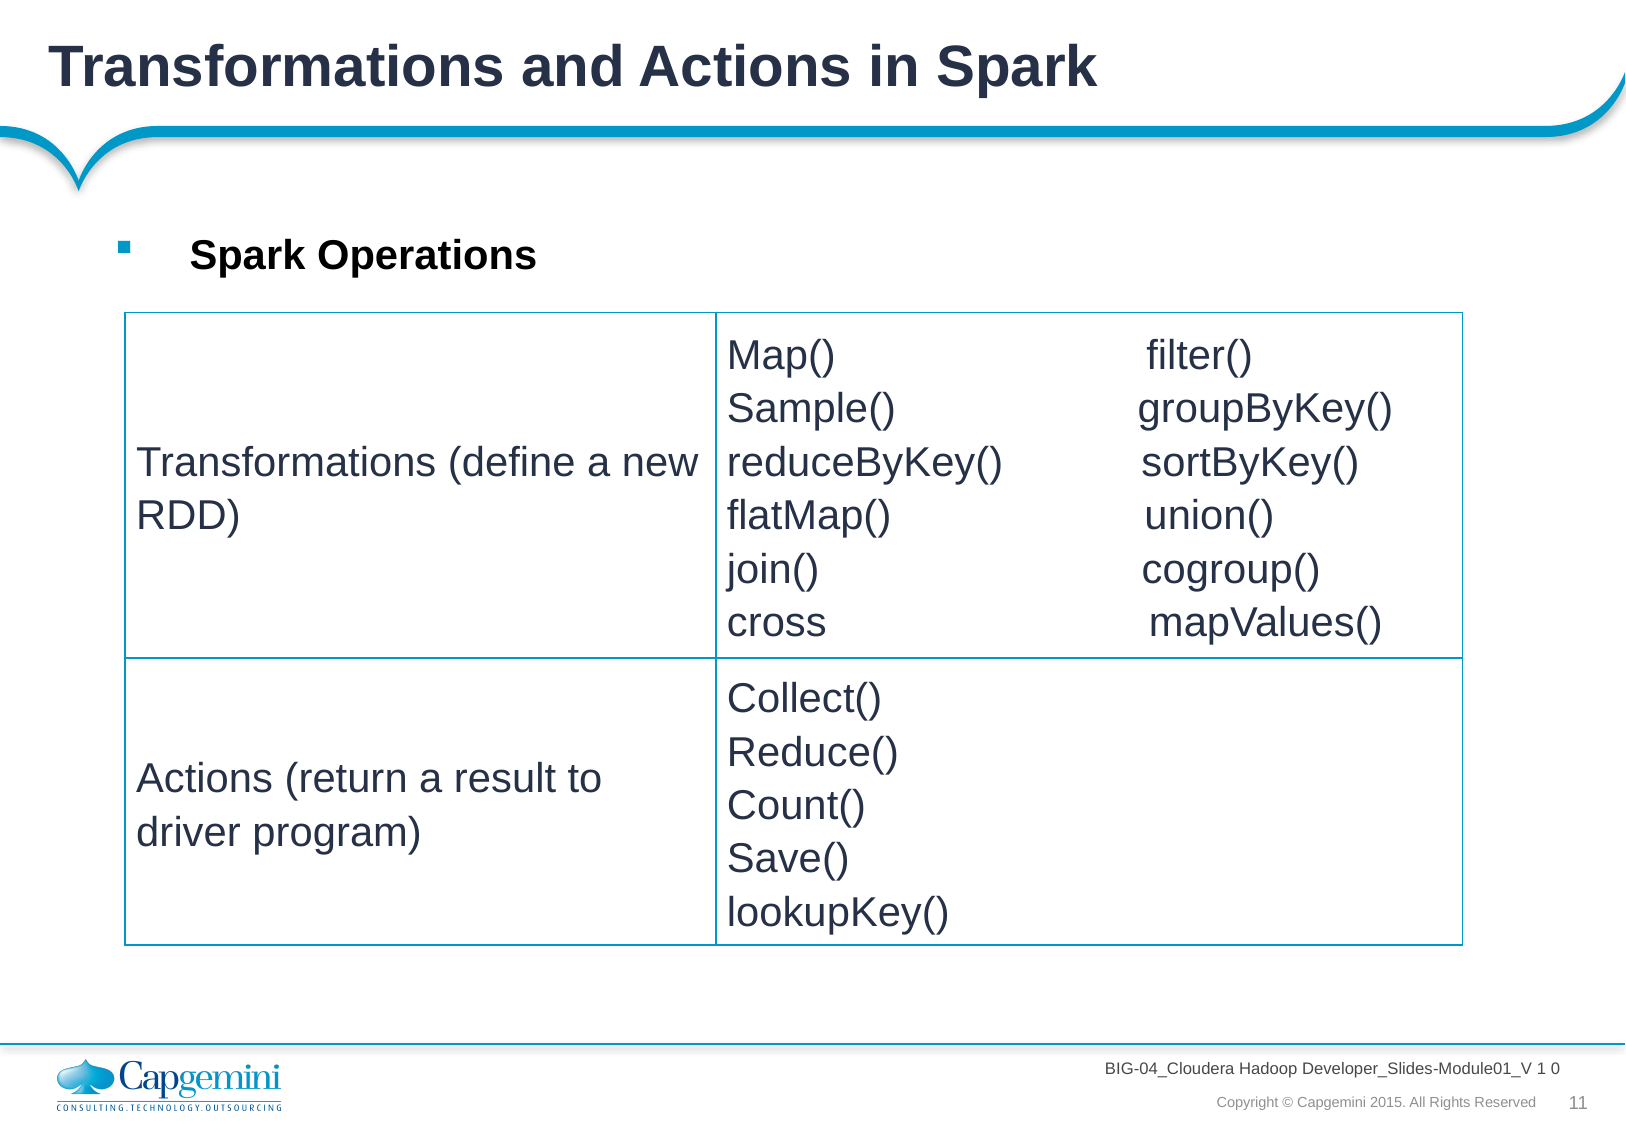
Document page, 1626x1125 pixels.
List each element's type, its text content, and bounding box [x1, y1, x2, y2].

table_cell Actions (return a result to driver program) [126, 659, 715, 944]
picture [57, 1059, 281, 1111]
table_cell Collect() Reduce() Count() Save() lookupKey() [717, 659, 1462, 944]
table_header Transformations (define a new RDD) [126, 313, 715, 657]
table_header Map() filter() Sample() groupByKey() reduceByKey() sortByKey() flatMap() union() join() cogroup() cross mapValues() [717, 313, 1462, 657]
text_box Transformations and Actions in Spark [0, 24, 1625, 113]
text_box Spark Operations [99, 195, 1538, 285]
